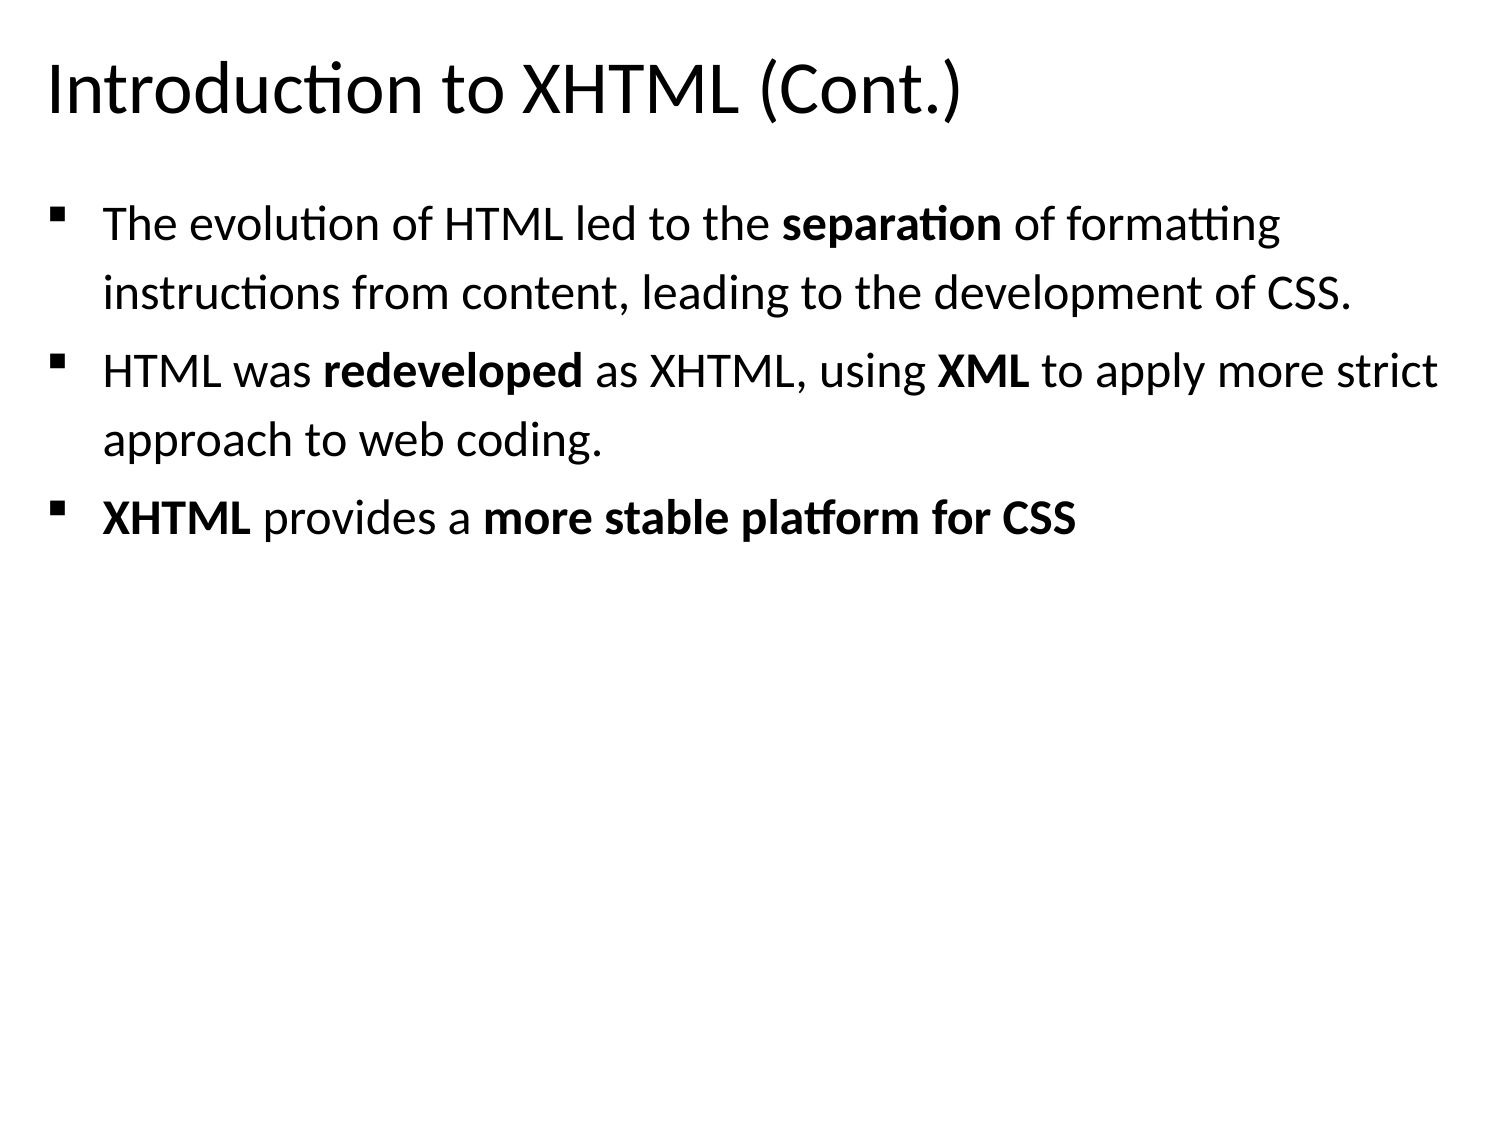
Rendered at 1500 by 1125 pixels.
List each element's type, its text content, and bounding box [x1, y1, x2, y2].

title Introduction to XHTML (Cont.) [31, 17, 1469, 150]
list The evolution of HTML led to the separation of formatting instructions from content, leading to the development of CSS. HTML was redeveloped as XHTML, using XML to apply more strict approach to web coding. XHTML provides a more stable platform for CSS [31, 174, 1469, 975]
